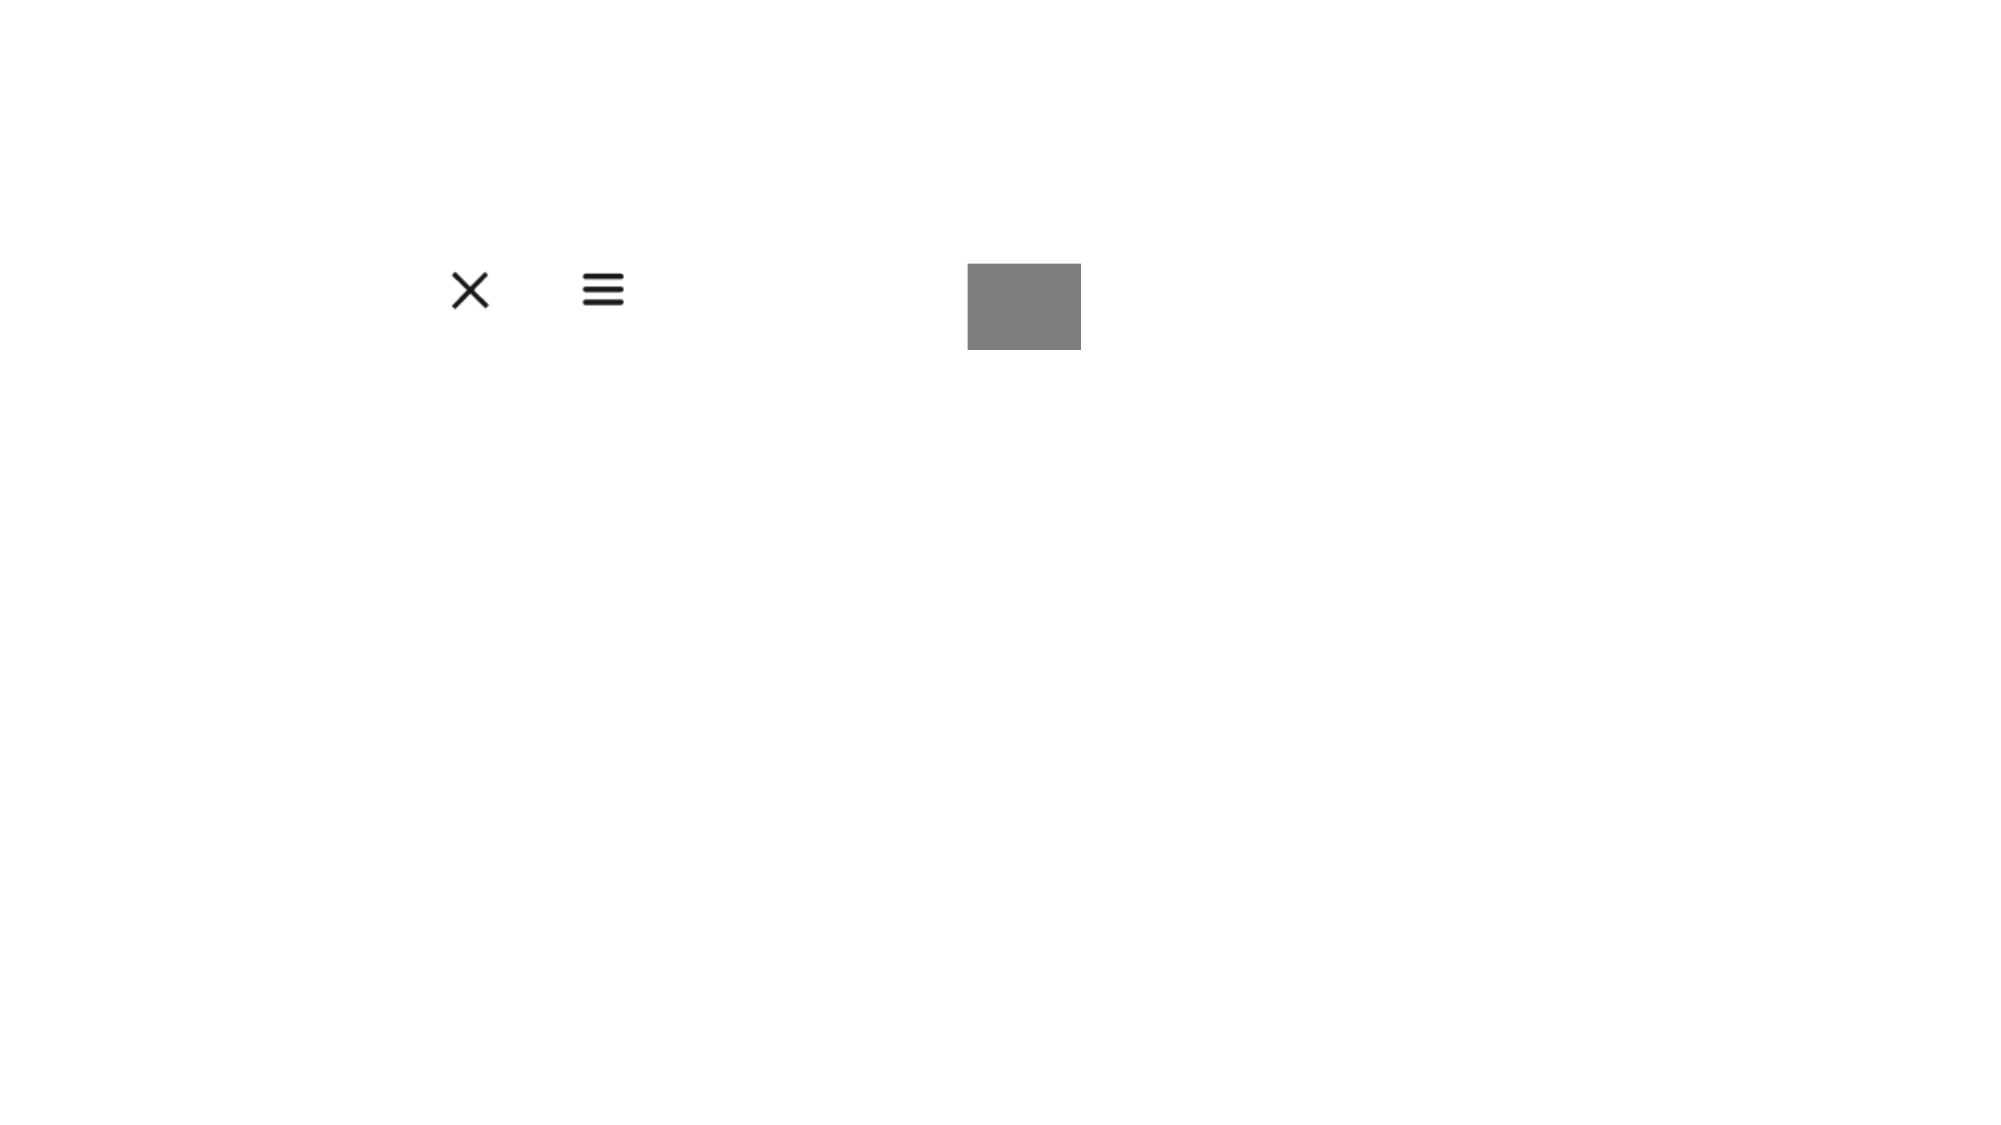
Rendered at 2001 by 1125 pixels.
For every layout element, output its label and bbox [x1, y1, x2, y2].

text_box [966, 263, 1082, 351]
picture [575, 263, 632, 316]
picture [445, 263, 496, 316]
